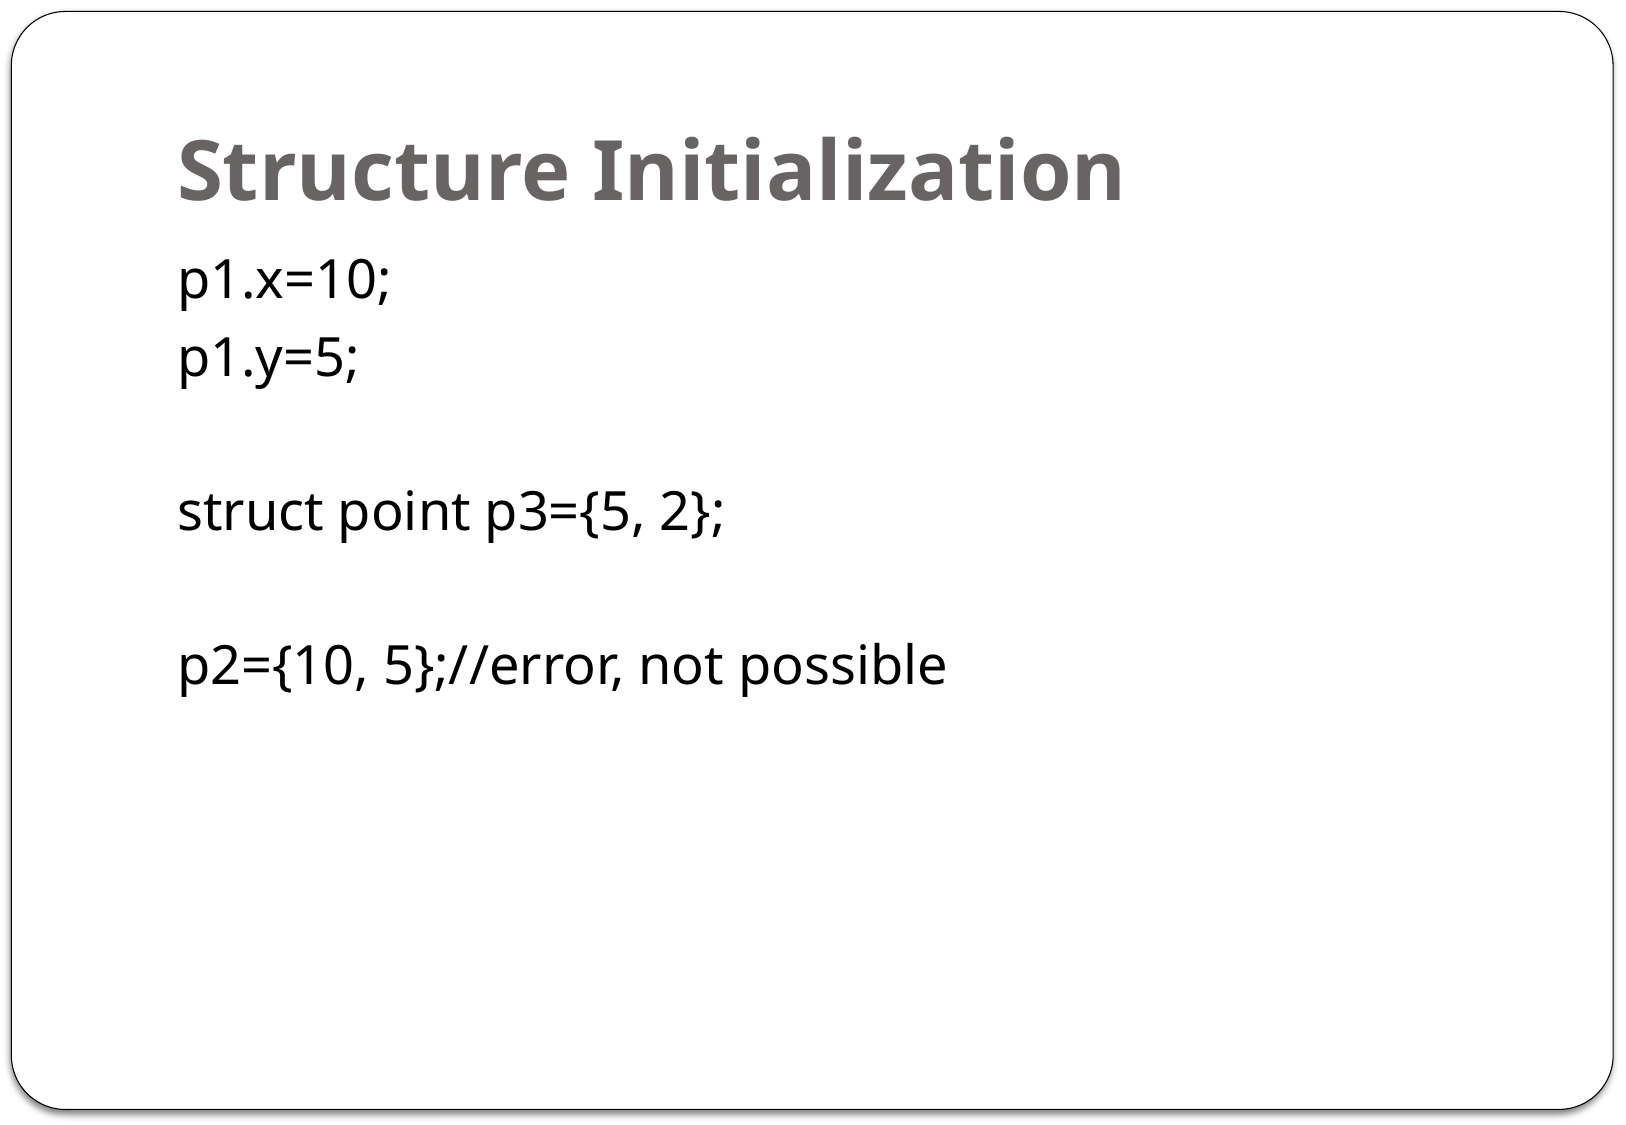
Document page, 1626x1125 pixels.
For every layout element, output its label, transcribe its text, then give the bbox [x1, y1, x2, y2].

title Structure Initialization [162, 45, 1544, 233]
list p1.x=10; p1.y=5; struct point p3={5, 2}; p2={10, 5};//error, not possible [162, 237, 1544, 988]
